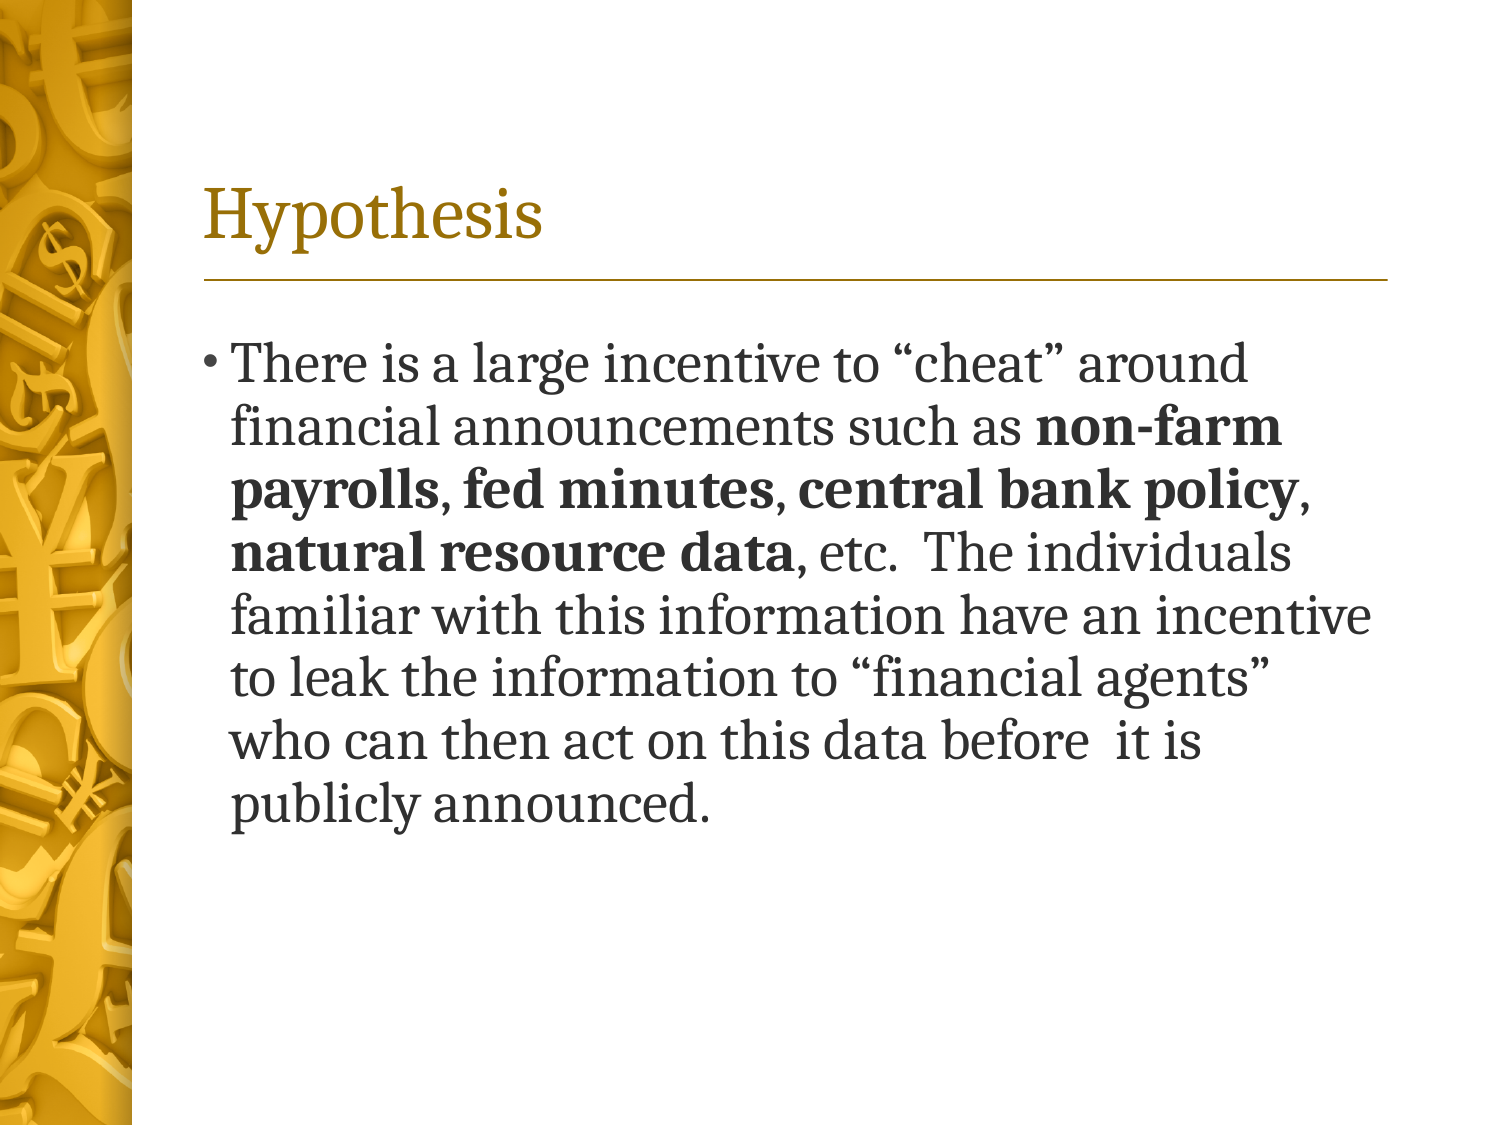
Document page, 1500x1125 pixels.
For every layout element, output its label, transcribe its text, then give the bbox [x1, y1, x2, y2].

title Hypothesis [187, 62, 1398, 263]
picture [0, 0, 132, 1125]
list There is a large incentive to “cheat” around financial announcements such as non-farm payrolls, fed minutes, central bank policy, natural resource data, etc. The individuals familiar with this information have an incentive to leak the information to “financial agents” who can then act on this data before it is publicly announced. [187, 324, 1398, 1012]
